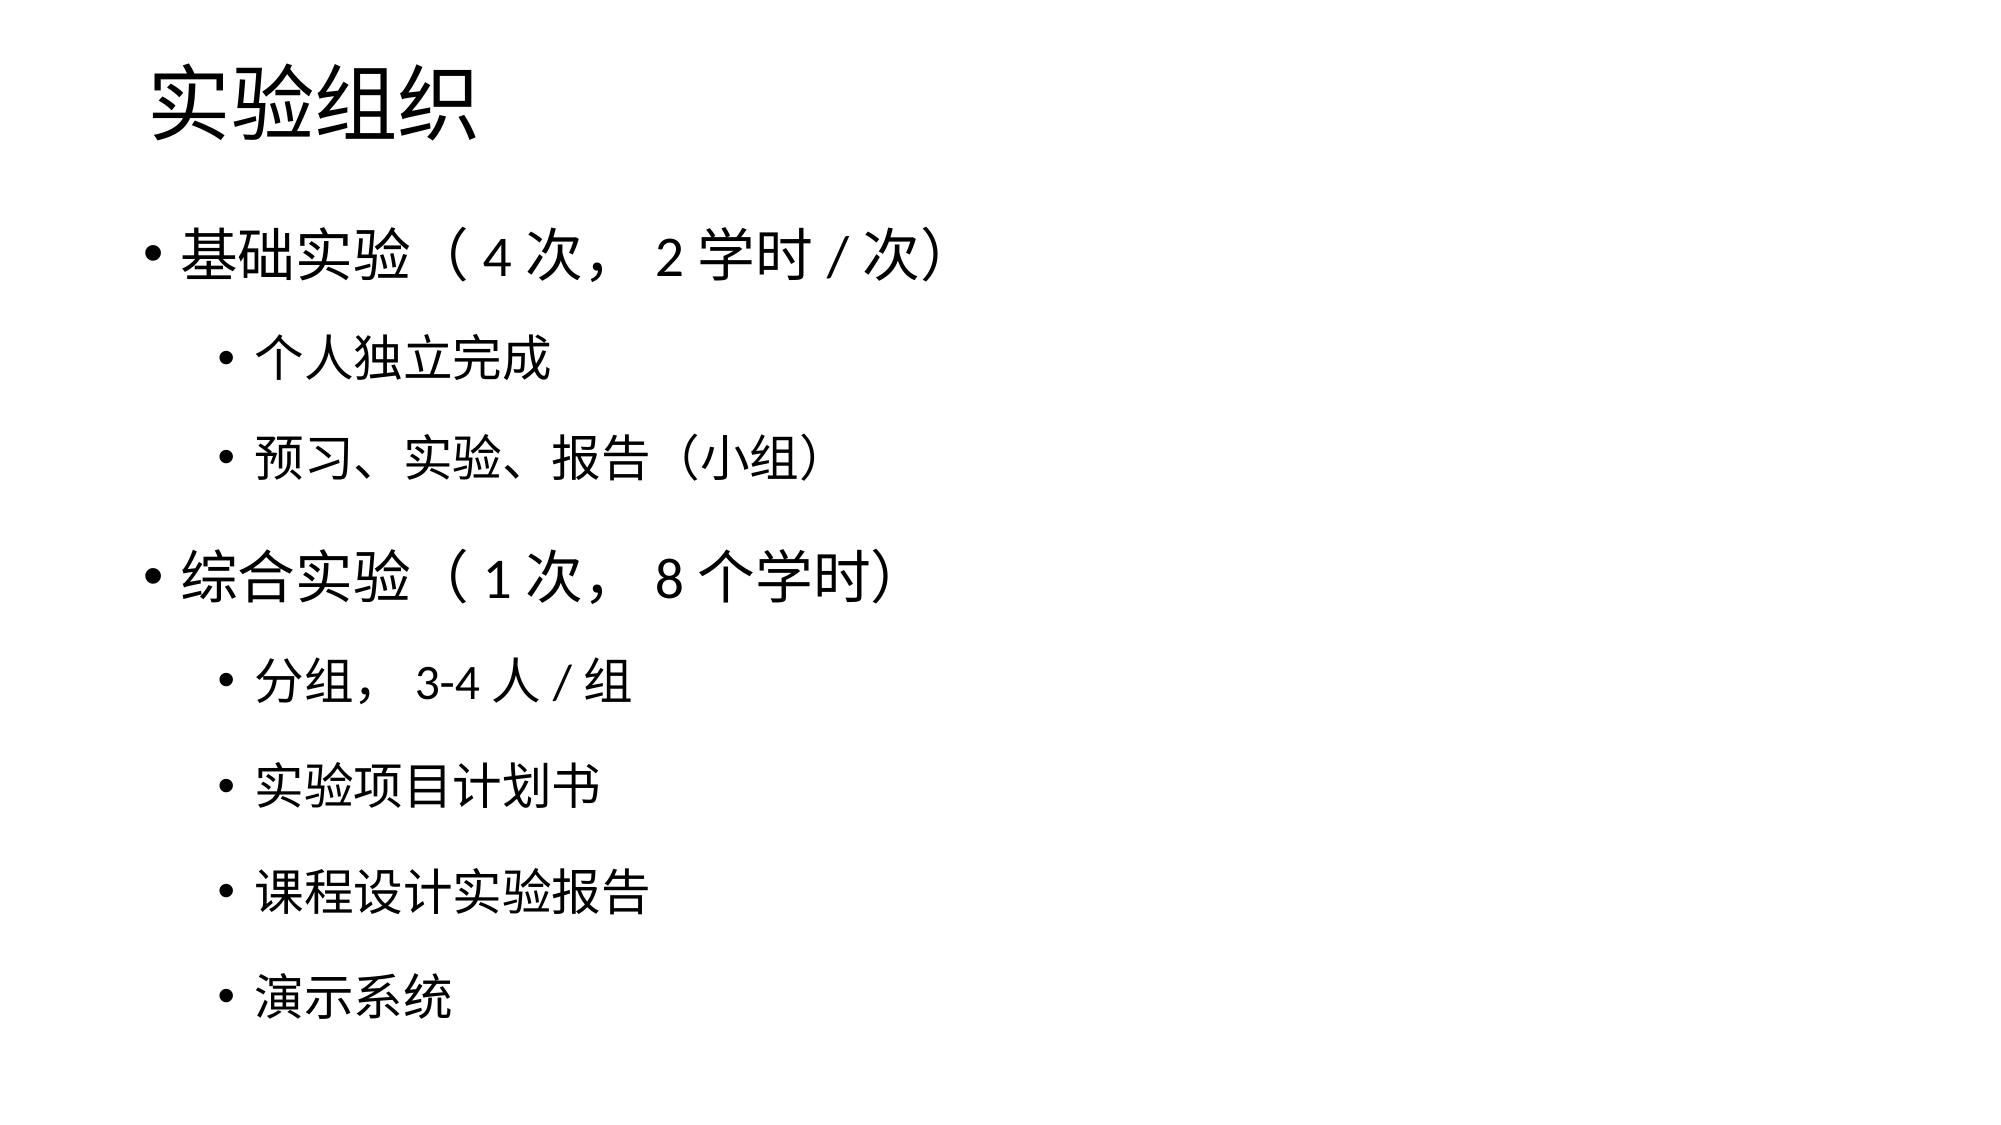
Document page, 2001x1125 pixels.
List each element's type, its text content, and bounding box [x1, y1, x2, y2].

title 实验组织 [132, 38, 1858, 177]
list 基础实验（4次，2学时/次） 个人独立完成 预习、实验、报告（小组） 综合实验（1次，8个学时） 分组，3-4人/组 实验项目计划书 课程设计实验报告 演示系统 [128, 176, 1854, 1037]
